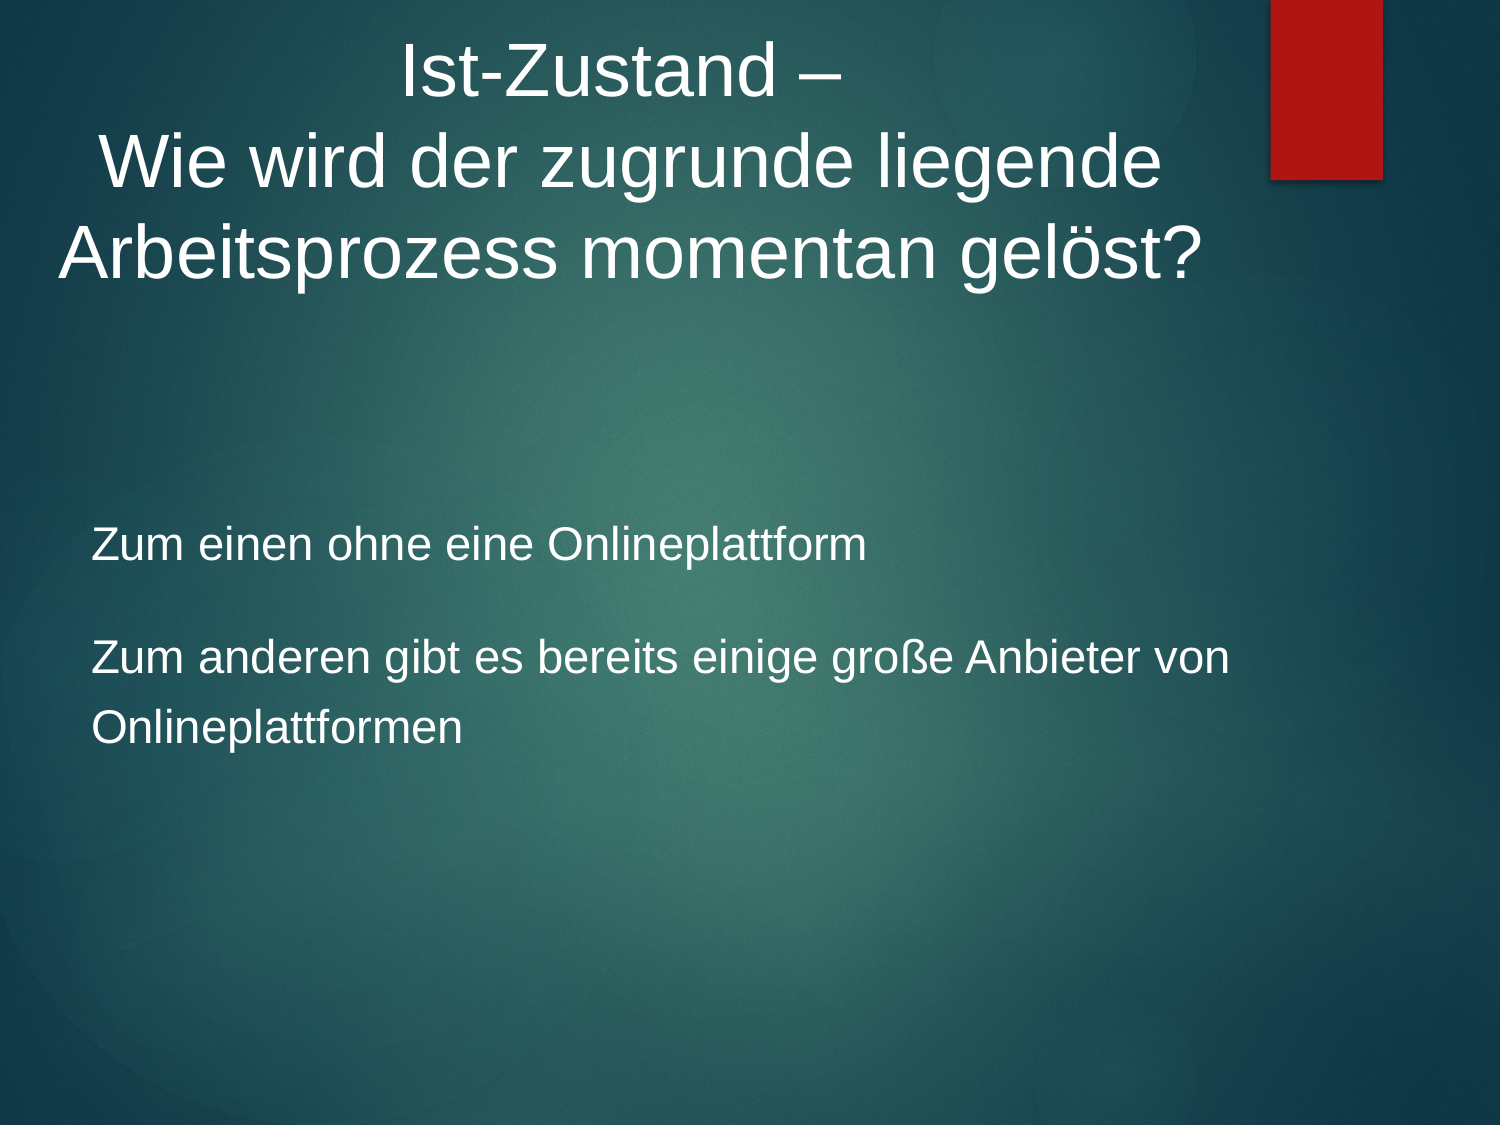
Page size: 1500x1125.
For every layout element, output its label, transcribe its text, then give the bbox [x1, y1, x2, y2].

text_box Zum einen ohne eine Onlineplattform Zum anderen gibt es bereits einige große Anbieter von Onlineplattformen [74, 263, 1425, 1006]
text_box Ist-Zustand – Wie wird der zugrunde liegende Arbeitsprozess momentan gelöst? [17, 12, 1247, 303]
